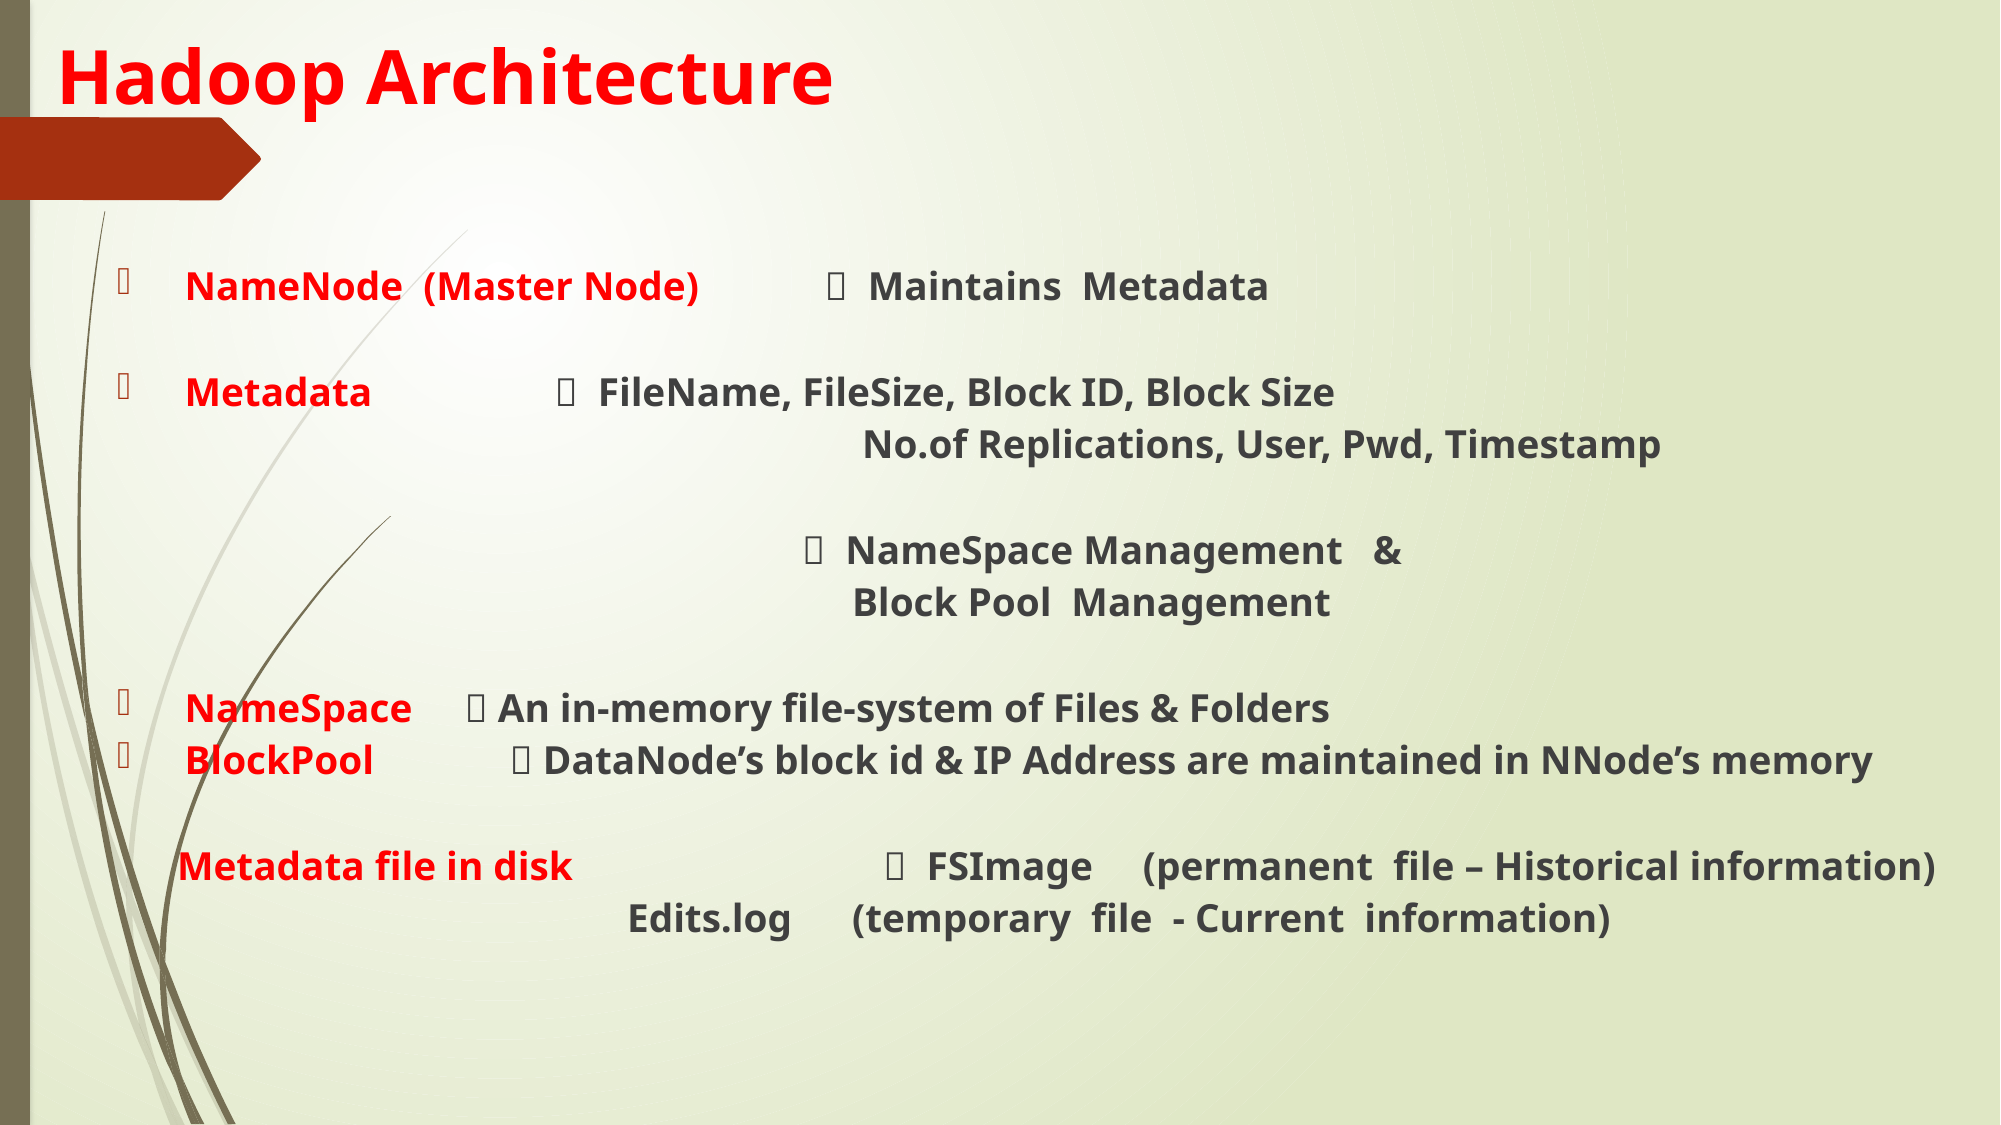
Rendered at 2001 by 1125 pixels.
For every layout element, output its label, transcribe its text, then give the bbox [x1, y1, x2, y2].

title Hadoop Architecture [41, 21, 1887, 159]
list NameNode (Master Node)  Maintains Metadata Metadata  FileName, FileSize, Block ID, Block Size No.of Replications, User, Pwd, Timestamp  NameSpace Management & Block Pool Management NameSpace  An in-memory file-system of Files & Folders BlockPool  DataNode’s block id & IP Address are maintained in NNode’s memory Metadata file in disk  FSImage (permanent file – Historical information) Edits.log (temporary file - Current information) [102, 215, 2000, 1040]
